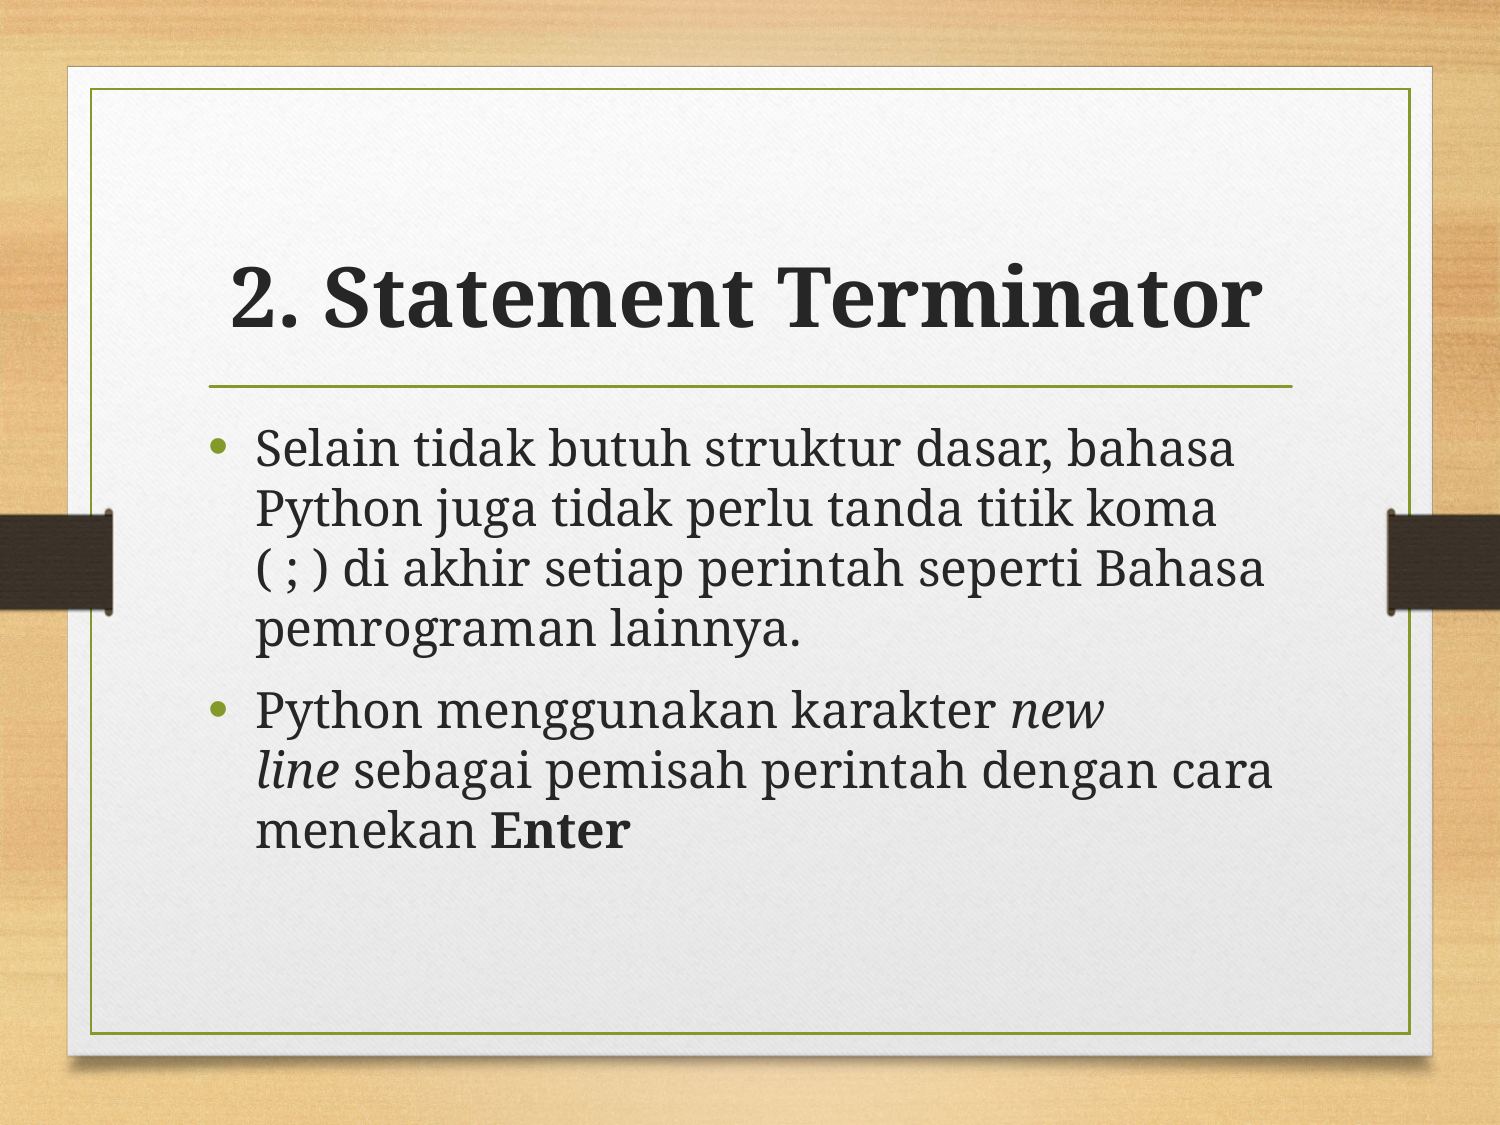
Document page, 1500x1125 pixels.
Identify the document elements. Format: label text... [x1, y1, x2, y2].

picture [0, 0, 1500, 1125]
title 2. Statement Terminator [190, 237, 1306, 452]
list Selain tidak butuh struktur dasar, bahasa Python juga tidak perlu tanda titik koma ( ; ) di akhir setiap perintah seperti Bahasa pemrograman lainnya. Python menggunakan karakter new line sebagai pemisah perintah dengan cara menekan Enter [193, 408, 1309, 974]
